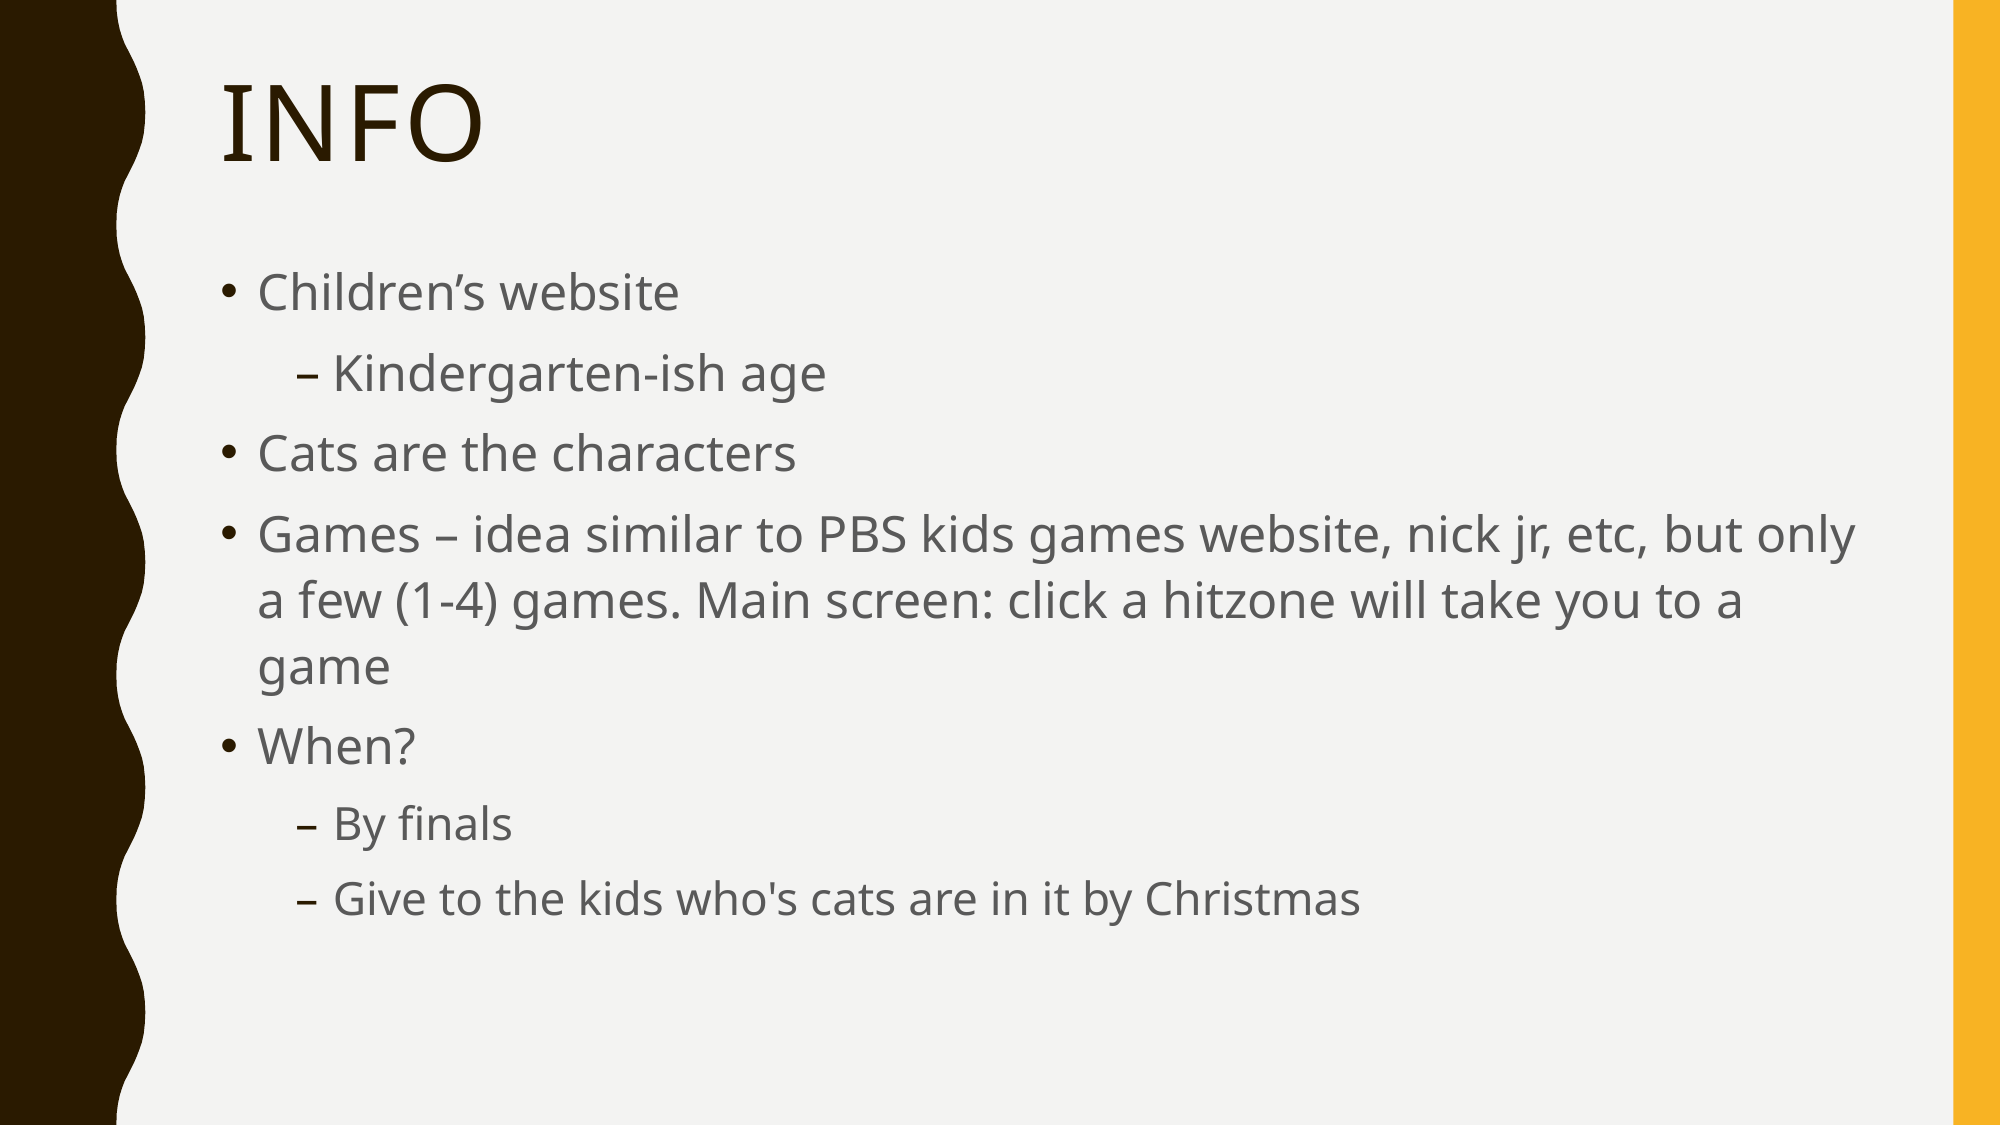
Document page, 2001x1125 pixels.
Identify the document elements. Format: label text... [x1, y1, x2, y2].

title Info [205, 62, 1875, 247]
list Children’s website Kindergarten-ish age Cats are the characters Games – idea similar to PBS kids games website, nick jr, etc, but only a few (1-4) games. Main screen: click a hitzone will take you to a game When? By finals Give to the kids who's cats are in it by Christmas [205, 247, 1875, 970]
